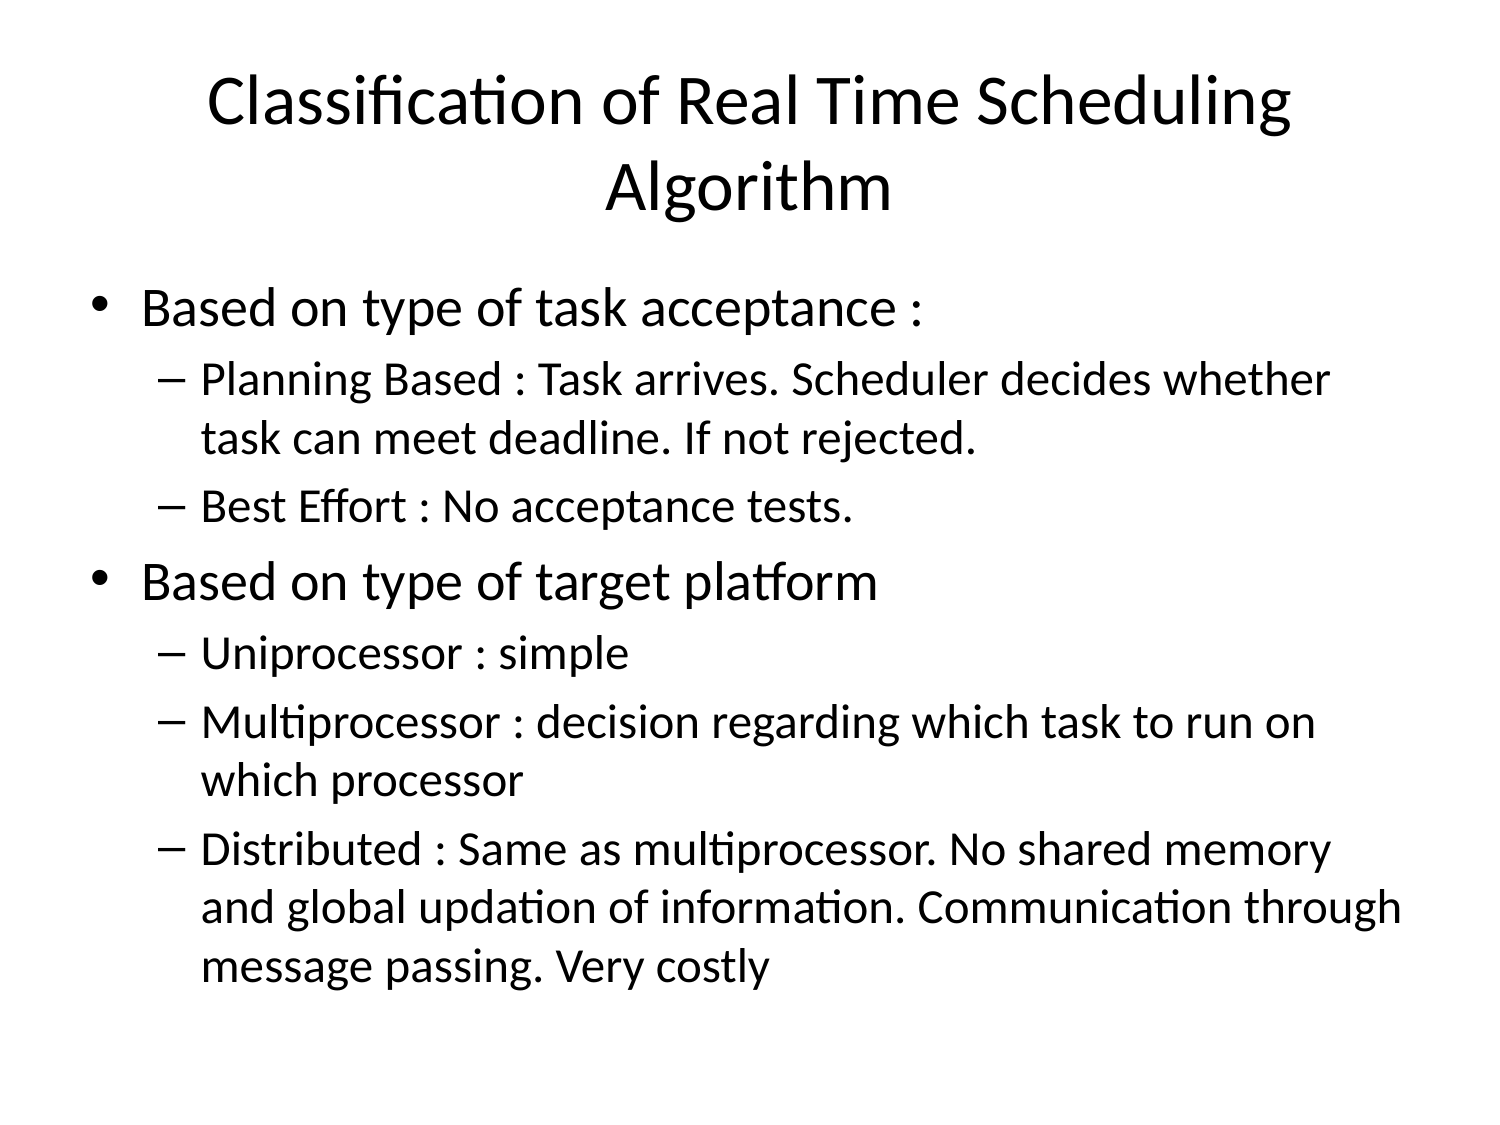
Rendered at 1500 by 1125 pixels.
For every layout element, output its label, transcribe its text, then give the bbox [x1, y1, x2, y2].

list Based on type of task acceptance : Planning Based : Task arrives. Scheduler decides whether task can meet deadline. If not rejected. Best Effort : No acceptance tests. Based on type of target platform Uniprocessor : simple Multiprocessor : decision regarding which task to run on which processor Distributed : Same as multiprocessor. No shared memory and global updation of information. Communication through message passing. Very costly [75, 262, 1425, 1005]
title Classification of Real Time Scheduling Algorithm [75, 45, 1425, 233]
